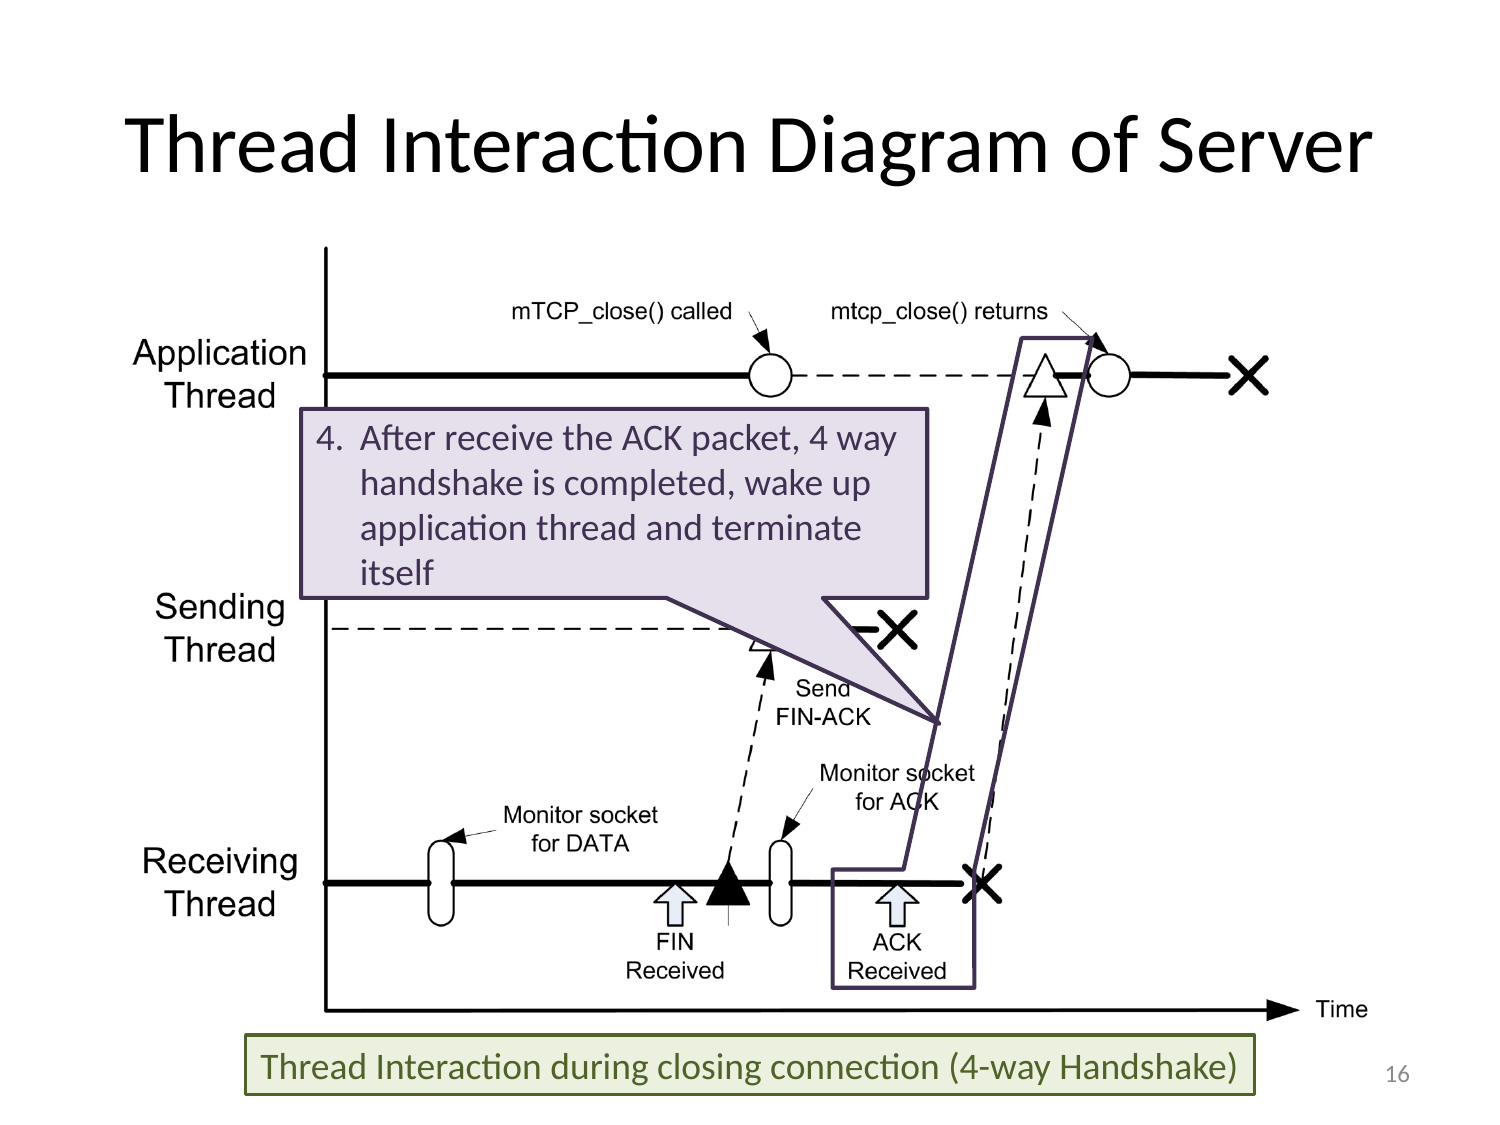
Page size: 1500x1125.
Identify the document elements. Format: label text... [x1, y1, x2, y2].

title Thread Interaction Diagram of Server [75, 45, 1425, 233]
picture [132, 246, 1368, 1024]
slide_number 16 [1074, 1042, 1425, 1103]
text_box Thread Interaction during closing connection (4-way Handshake) [245, 1034, 1255, 1095]
